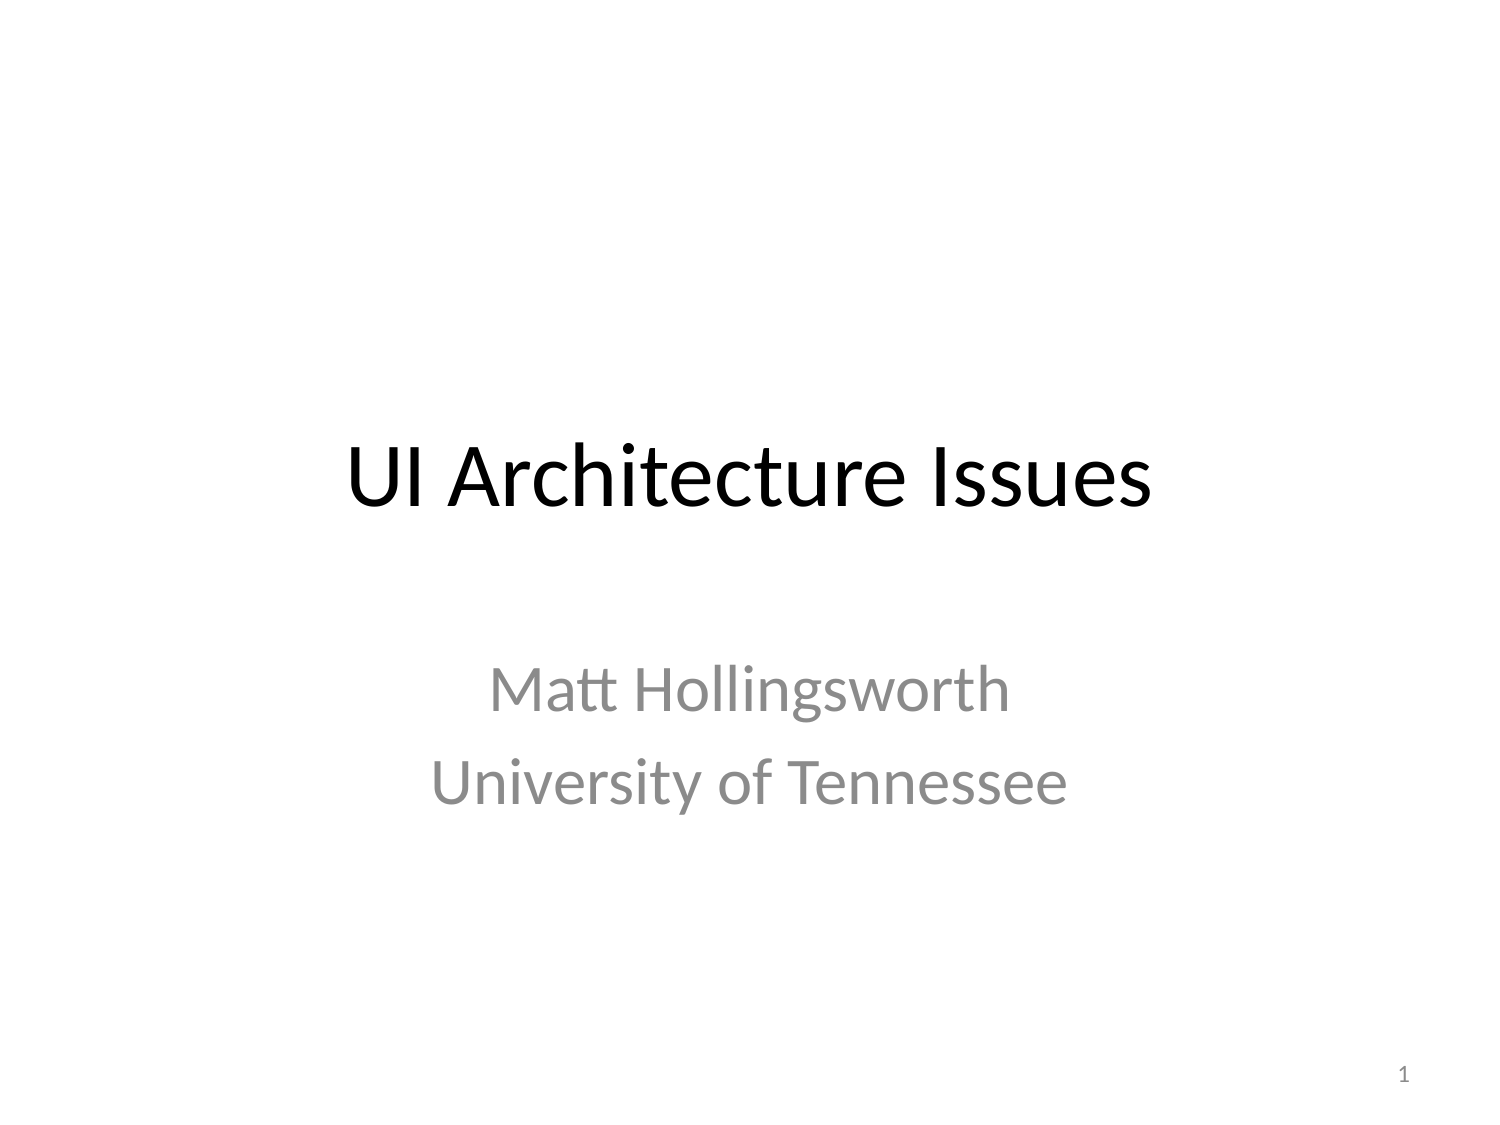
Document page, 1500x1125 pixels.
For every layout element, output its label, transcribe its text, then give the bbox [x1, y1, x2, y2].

slide_number 1 [1074, 1042, 1425, 1103]
subtitle Matt Hollingsworth University of Tennessee [225, 637, 1275, 925]
title UI Architecture Issues [112, 349, 1388, 591]
